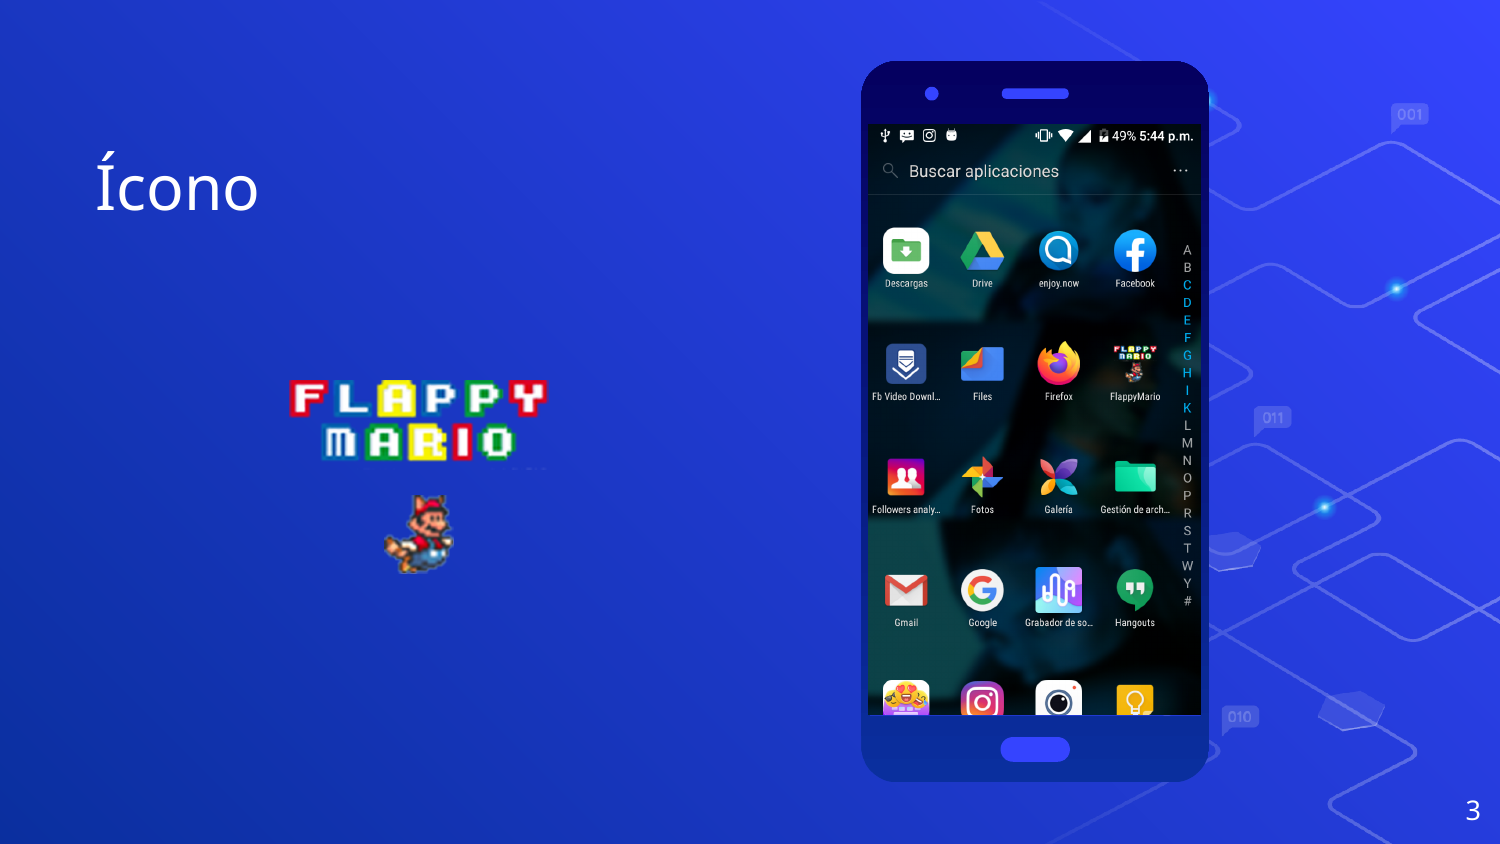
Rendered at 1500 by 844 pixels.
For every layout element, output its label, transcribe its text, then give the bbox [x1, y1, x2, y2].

slide_number 3 [1391, 779, 1482, 844]
list Ícono [95, 128, 512, 232]
picture [0, 0, 1500, 844]
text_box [861, 60, 1210, 783]
